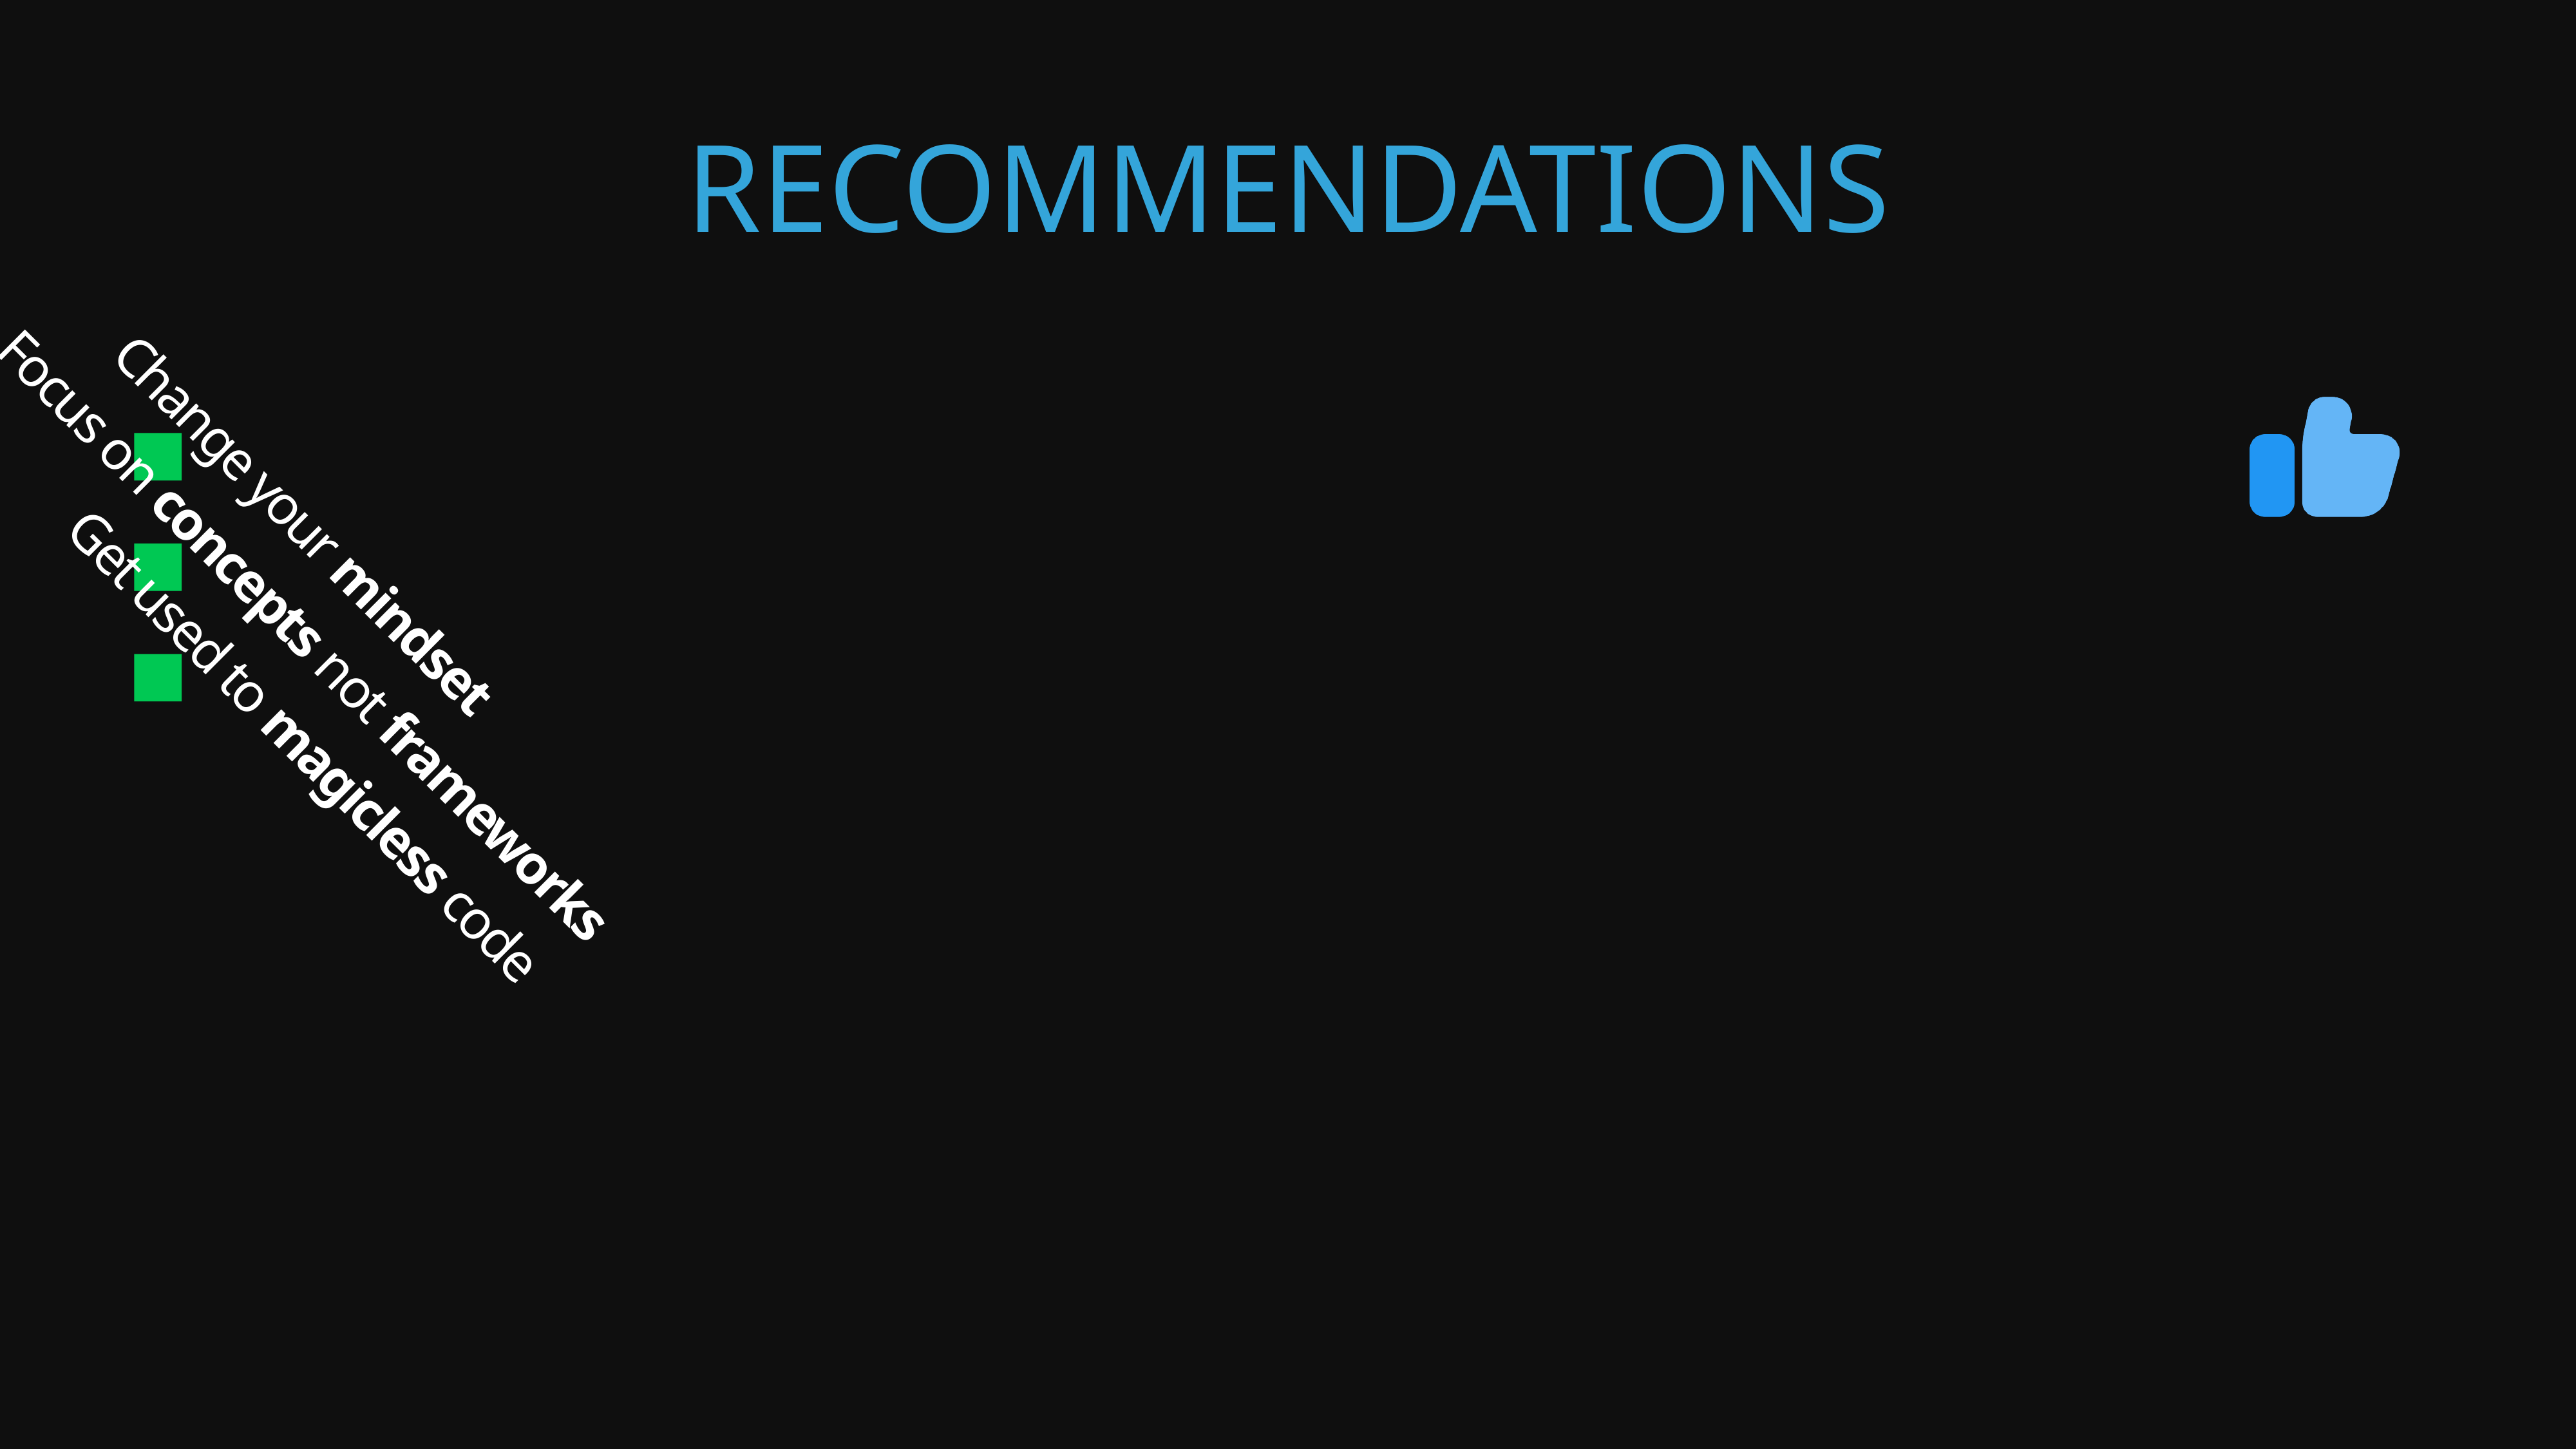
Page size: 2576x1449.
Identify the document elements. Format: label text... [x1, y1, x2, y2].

picture [2234, 366, 2414, 547]
title REcoMmendations [573, 133, 2003, 329]
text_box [134, 433, 374, 543]
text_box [134, 543, 374, 654]
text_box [134, 654, 374, 812]
